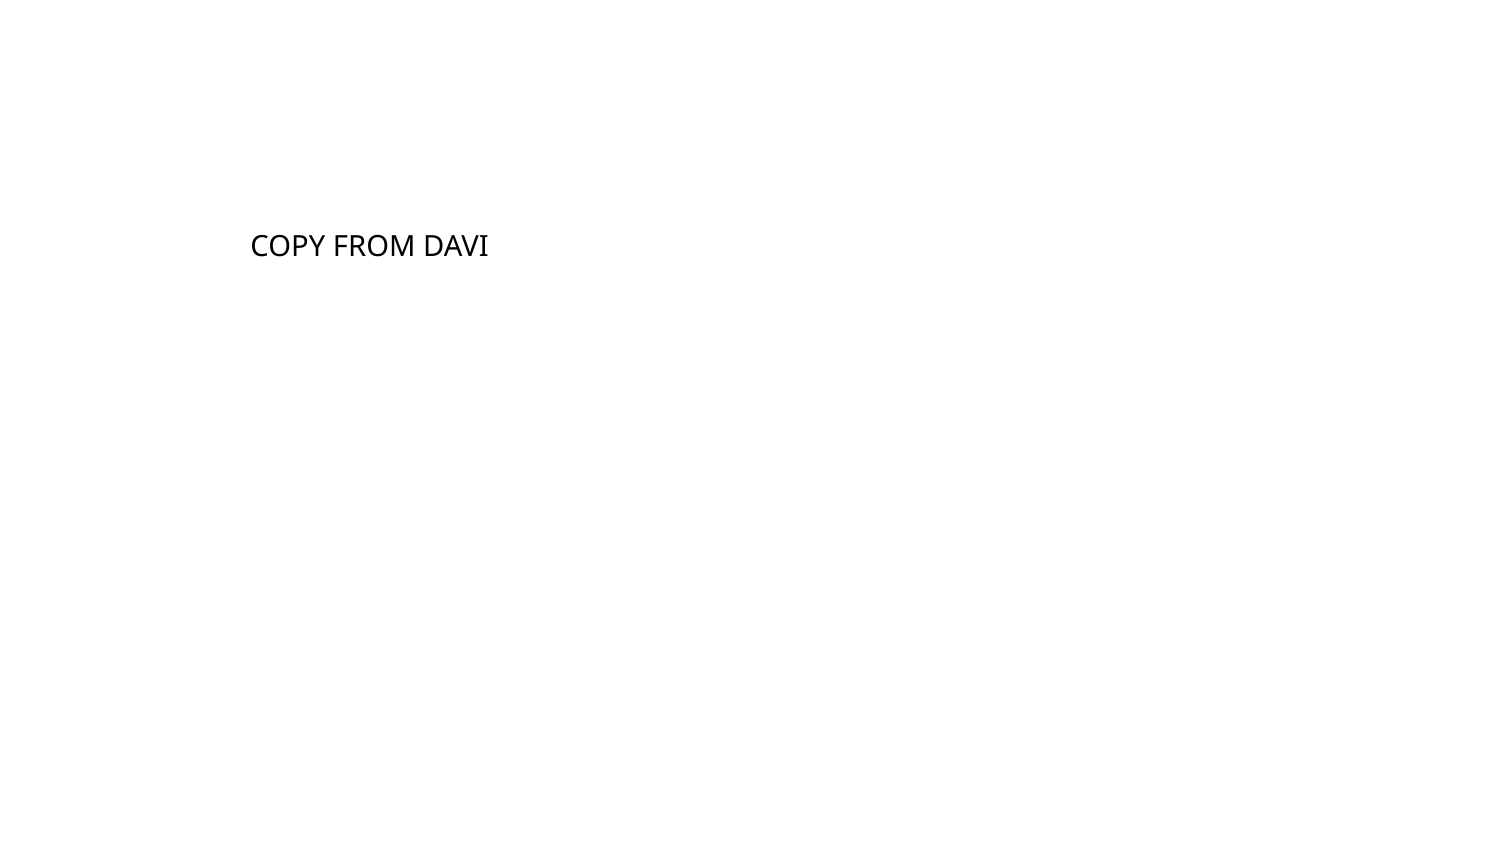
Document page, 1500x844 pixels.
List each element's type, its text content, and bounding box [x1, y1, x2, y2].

text_box COPY FROM DAVI [235, 212, 1440, 278]
